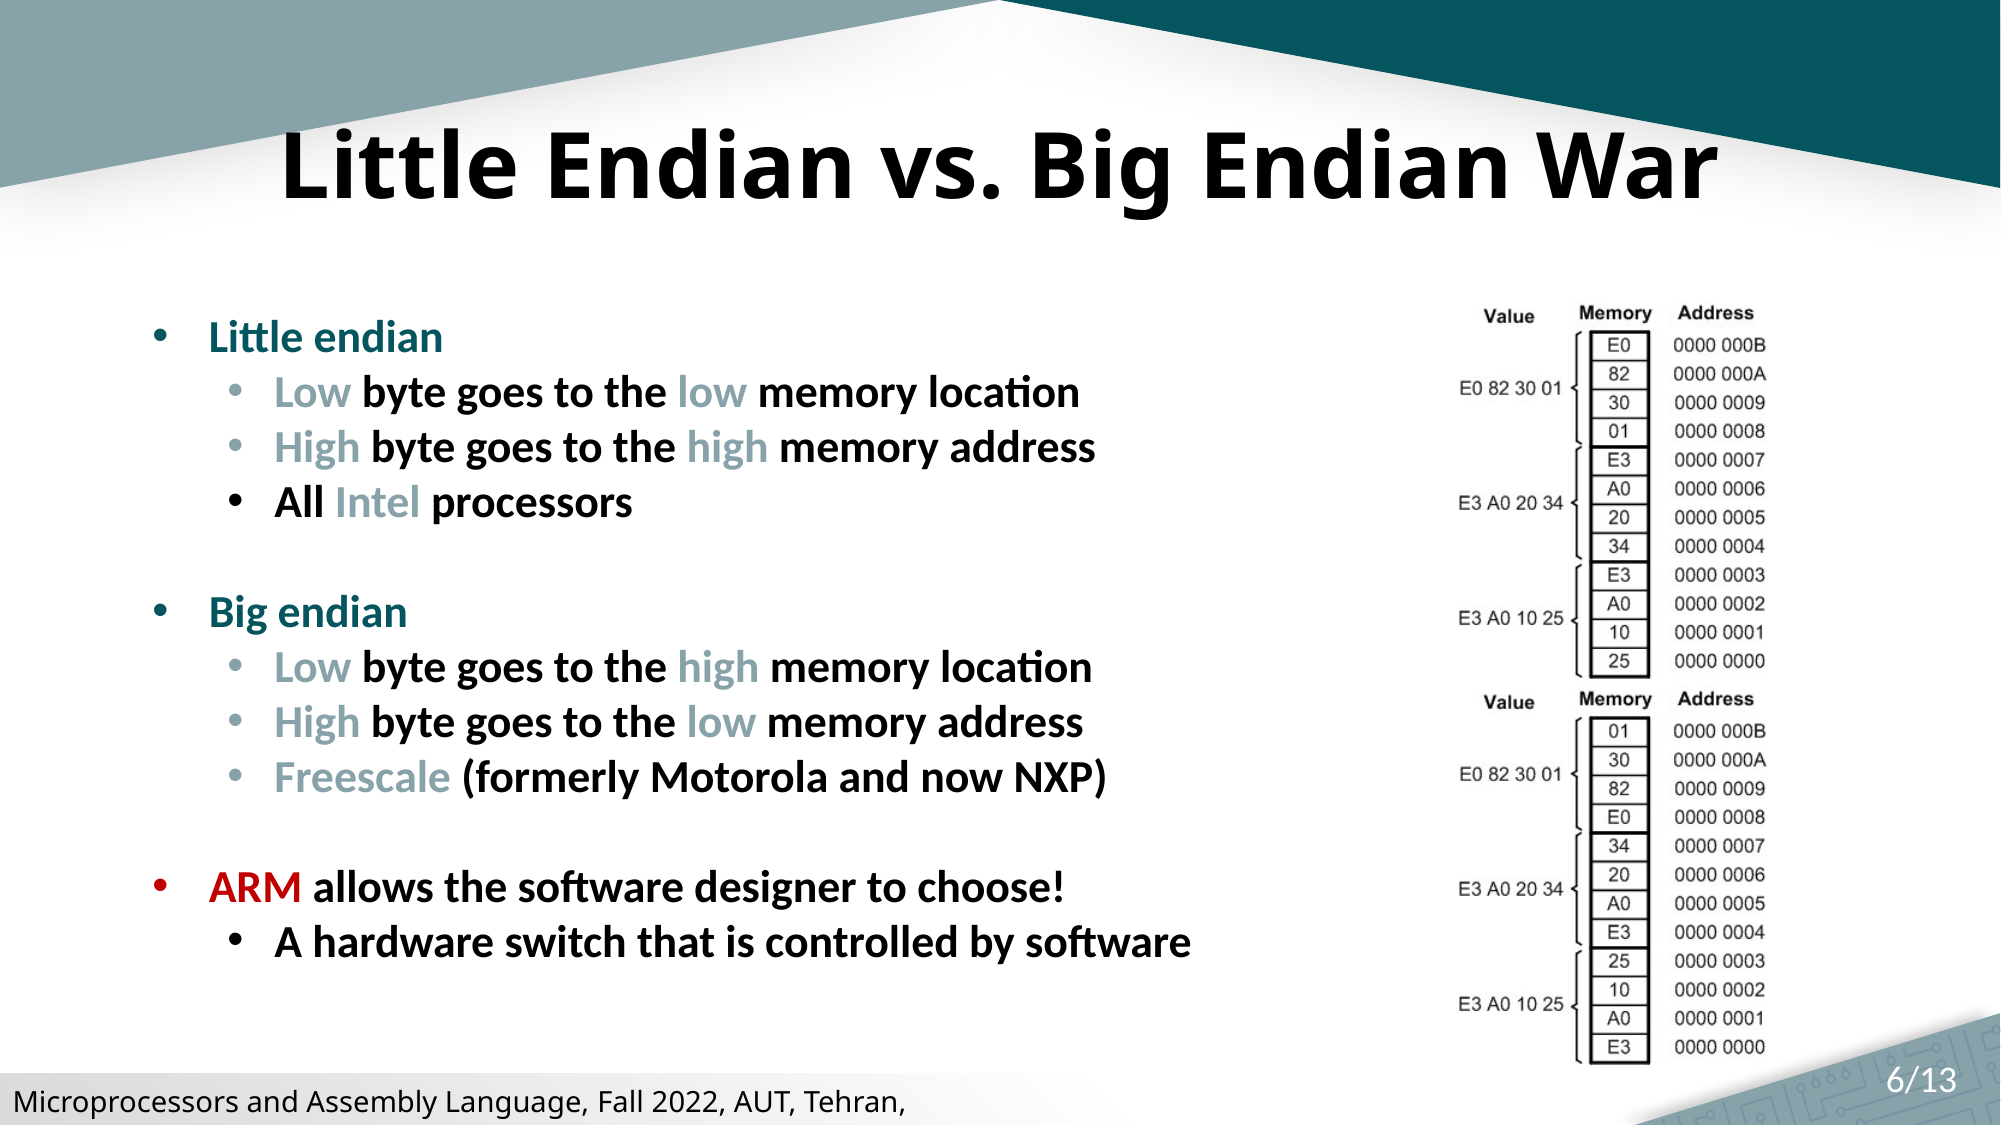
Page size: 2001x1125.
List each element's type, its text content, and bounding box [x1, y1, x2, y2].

list Little endian Low byte goes to the low memory location High byte goes to the high memory address All Intel processors Big endian Low byte goes to the high memory location High byte goes to the low memory address Freescale (formerly Motorola and now NXP) ARM allows the software designer to choose! A hardware switch that is controlled by software [137, 299, 1863, 1014]
picture [1458, 685, 1768, 1066]
title Little Endian vs. Big Endian War [137, 59, 1863, 278]
slide_number 6/13 [1522, 1047, 1973, 1108]
picture [1458, 299, 1768, 679]
